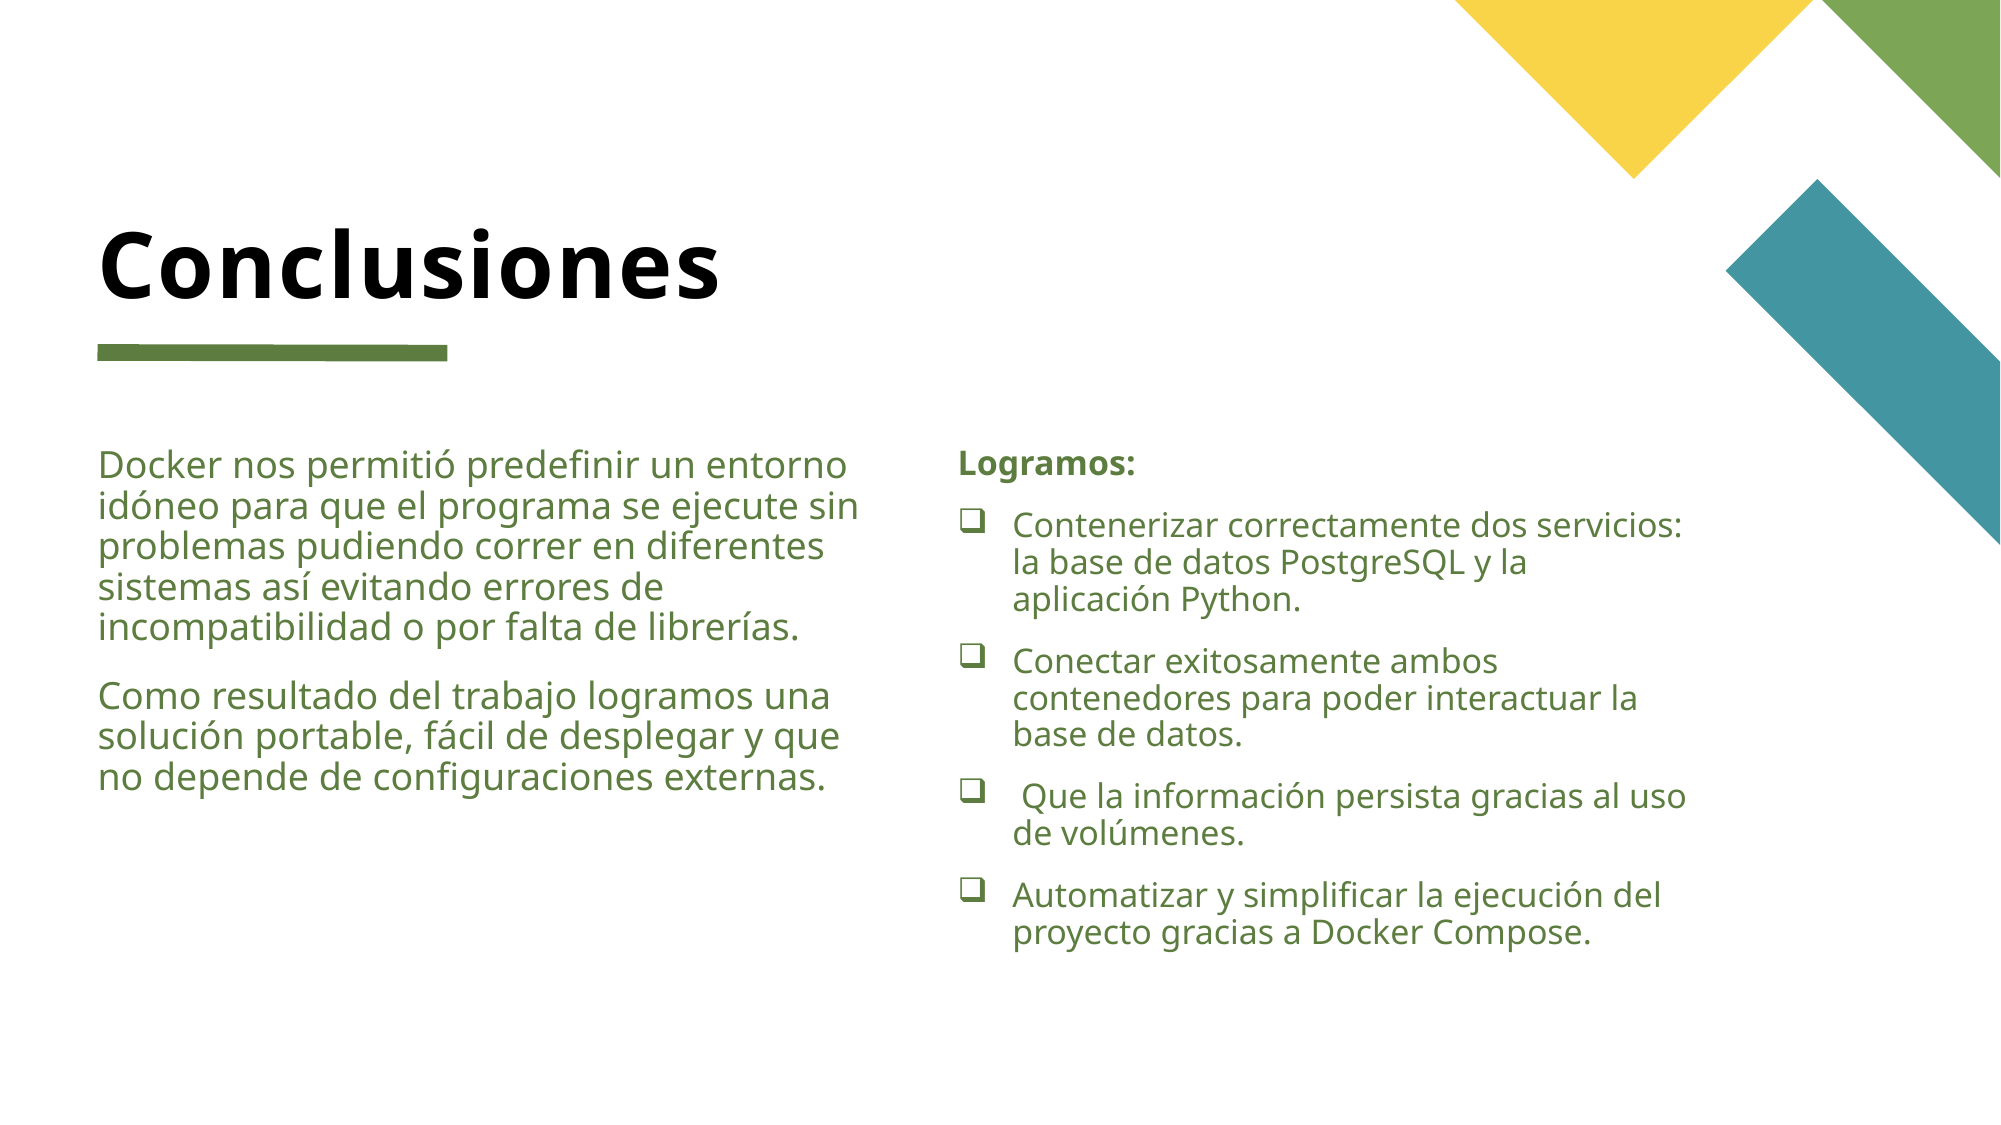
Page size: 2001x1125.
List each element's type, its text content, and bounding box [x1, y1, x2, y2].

title Conclusiones [97, 194, 746, 317]
list Docker nos permitió predefinir un entorno idóneo para que el programa se ejecute sin problemas pudiendo correr en diferentes sistemas así evitando errores de incompatibilidad o por falta de librerías. Como resultado del trabajo logramos una solución portable, fácil de desplegar y que no depende de configuraciones externas. [97, 439, 861, 804]
list Logramos: Contenerizar correctamente dos servicios: la base de datos PostgreSQL y la aplicación Python. Conectar exitosamente ambos contenedores para poder interactuar la base de datos. Que la información persista gracias al uso de volúmenes. Automatizar y simplificar la ejecución del proyecto gracias a Docker Compose. [957, 439, 1695, 955]
